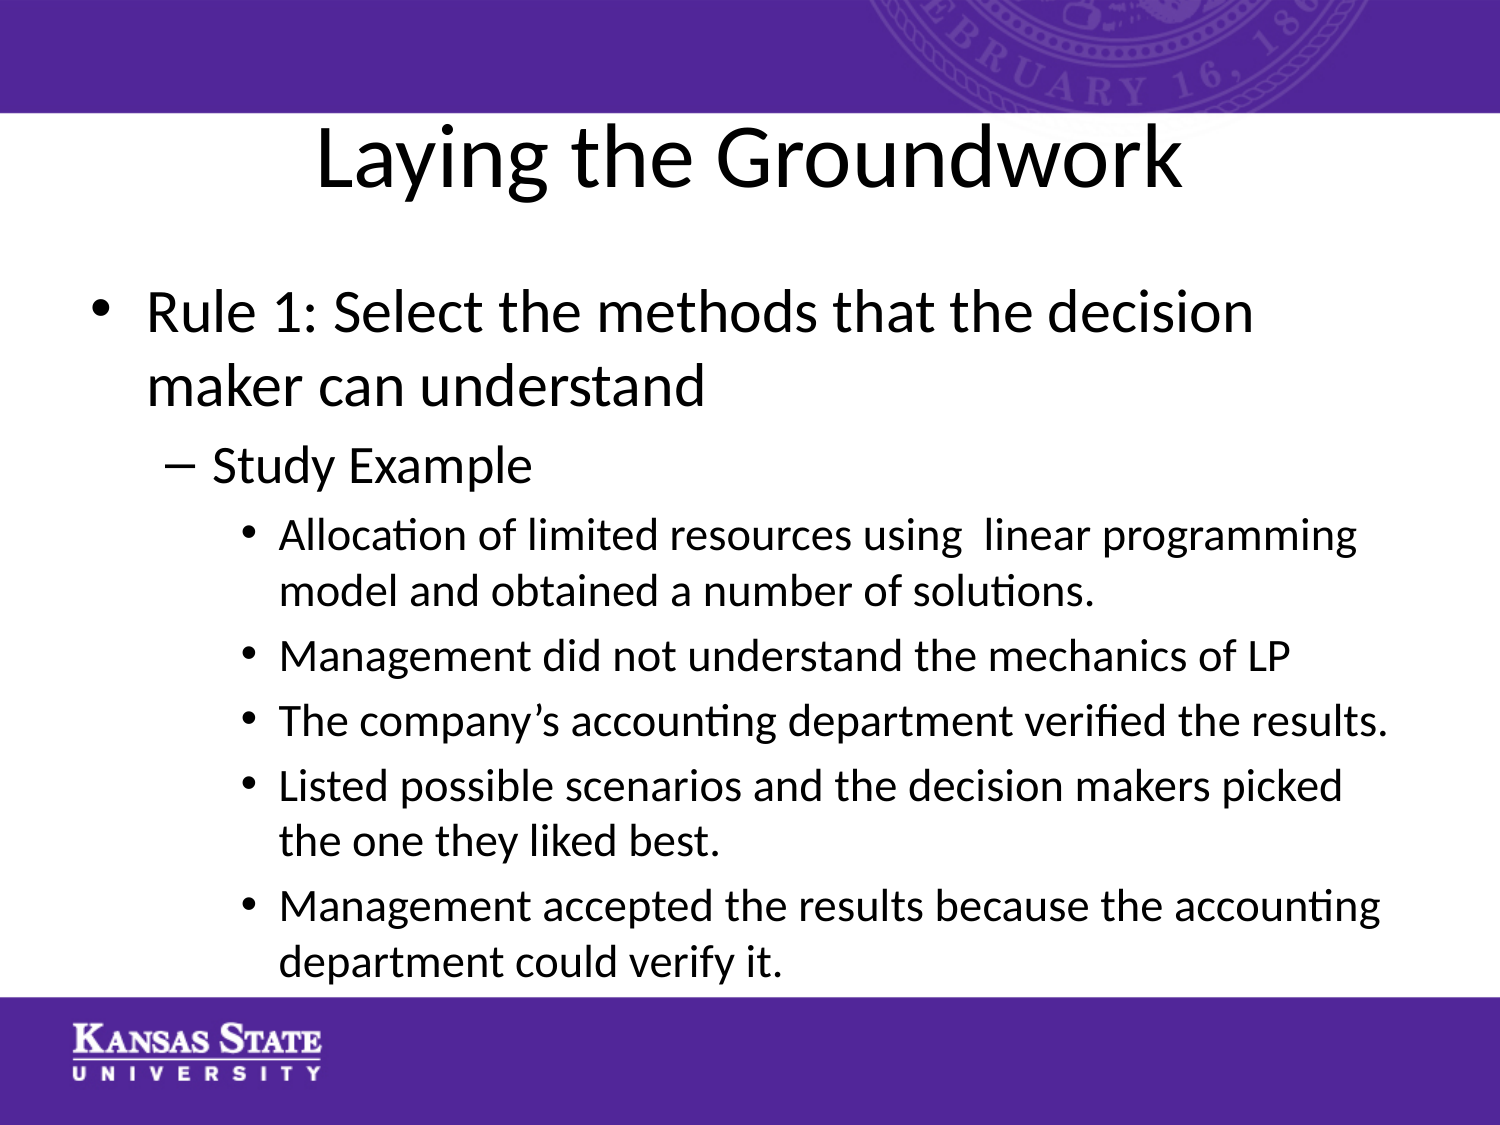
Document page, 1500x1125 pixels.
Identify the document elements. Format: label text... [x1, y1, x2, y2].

title Laying the Groundwork [75, 57, 1425, 245]
picture [0, 0, 1500, 1125]
list Rule 1: Select the methods that the decision maker can understand Study Example Allocation of limited resources using linear programming model and obtained a number of solutions. Management did not understand the mechanics of LP The company’s accounting department verified the results. Listed possible scenarios and the decision makers picked the one they liked best. Management accepted the results because the accounting department could verify it. [75, 262, 1425, 1005]
